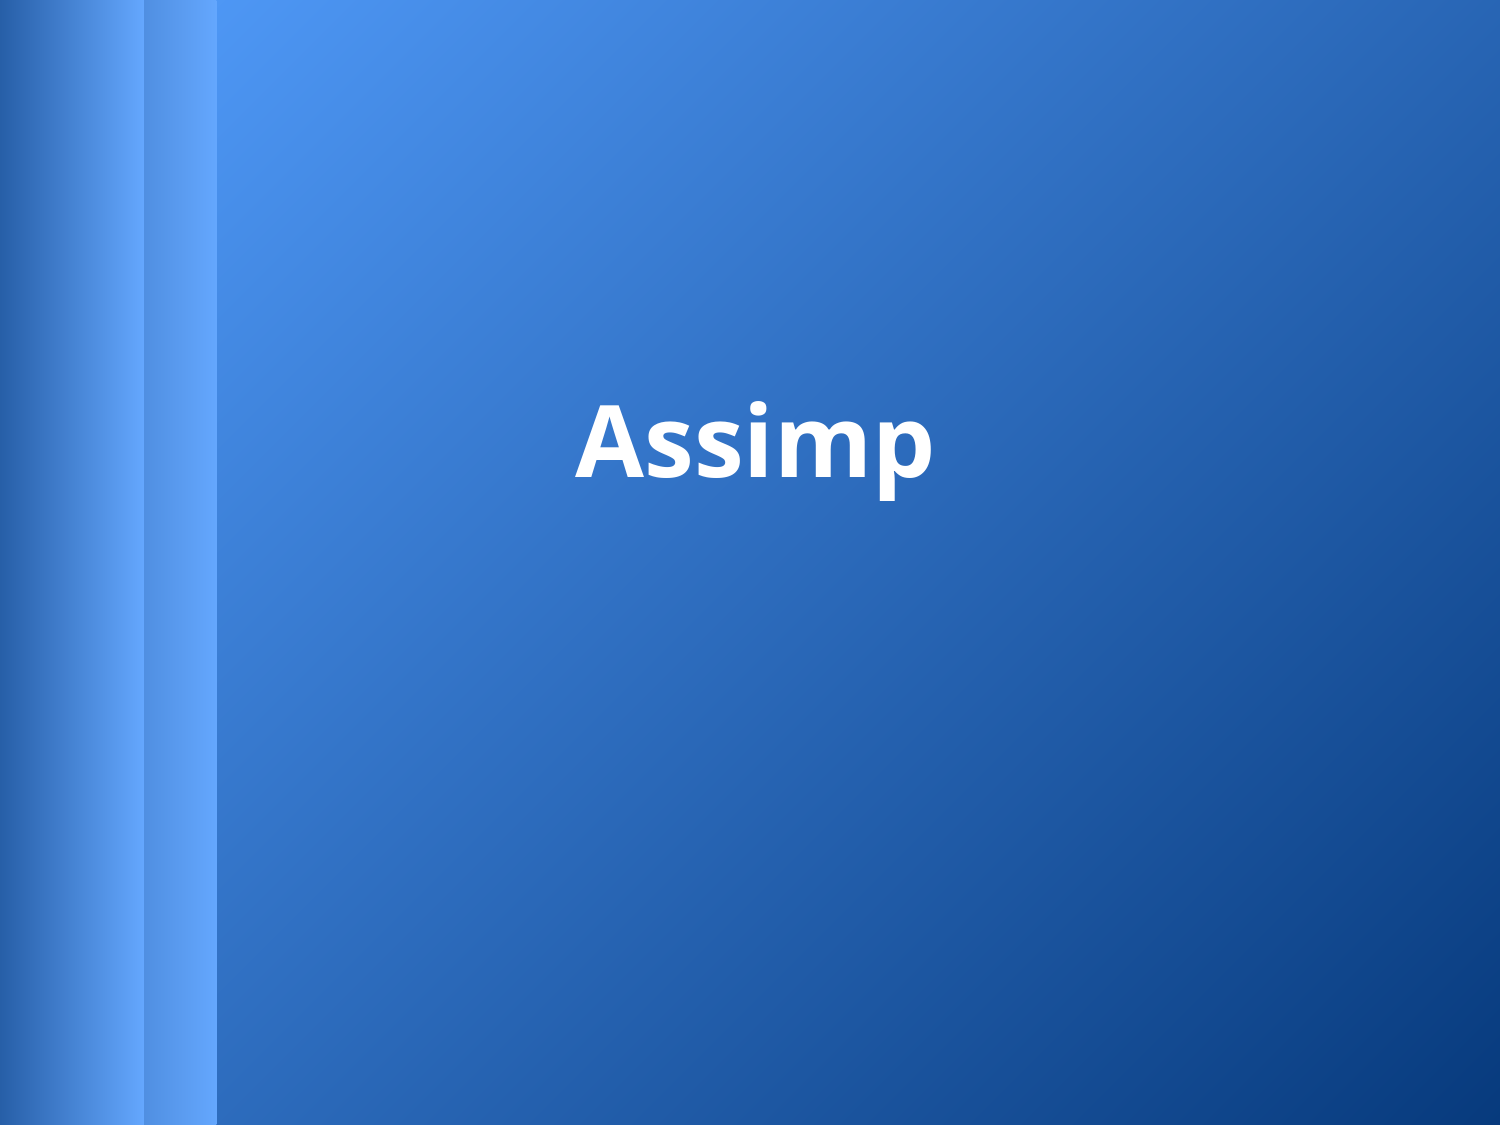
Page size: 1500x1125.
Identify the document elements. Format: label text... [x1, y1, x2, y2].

text_box [177, 530, 1332, 1125]
text_box Assimp [177, 294, 1335, 513]
